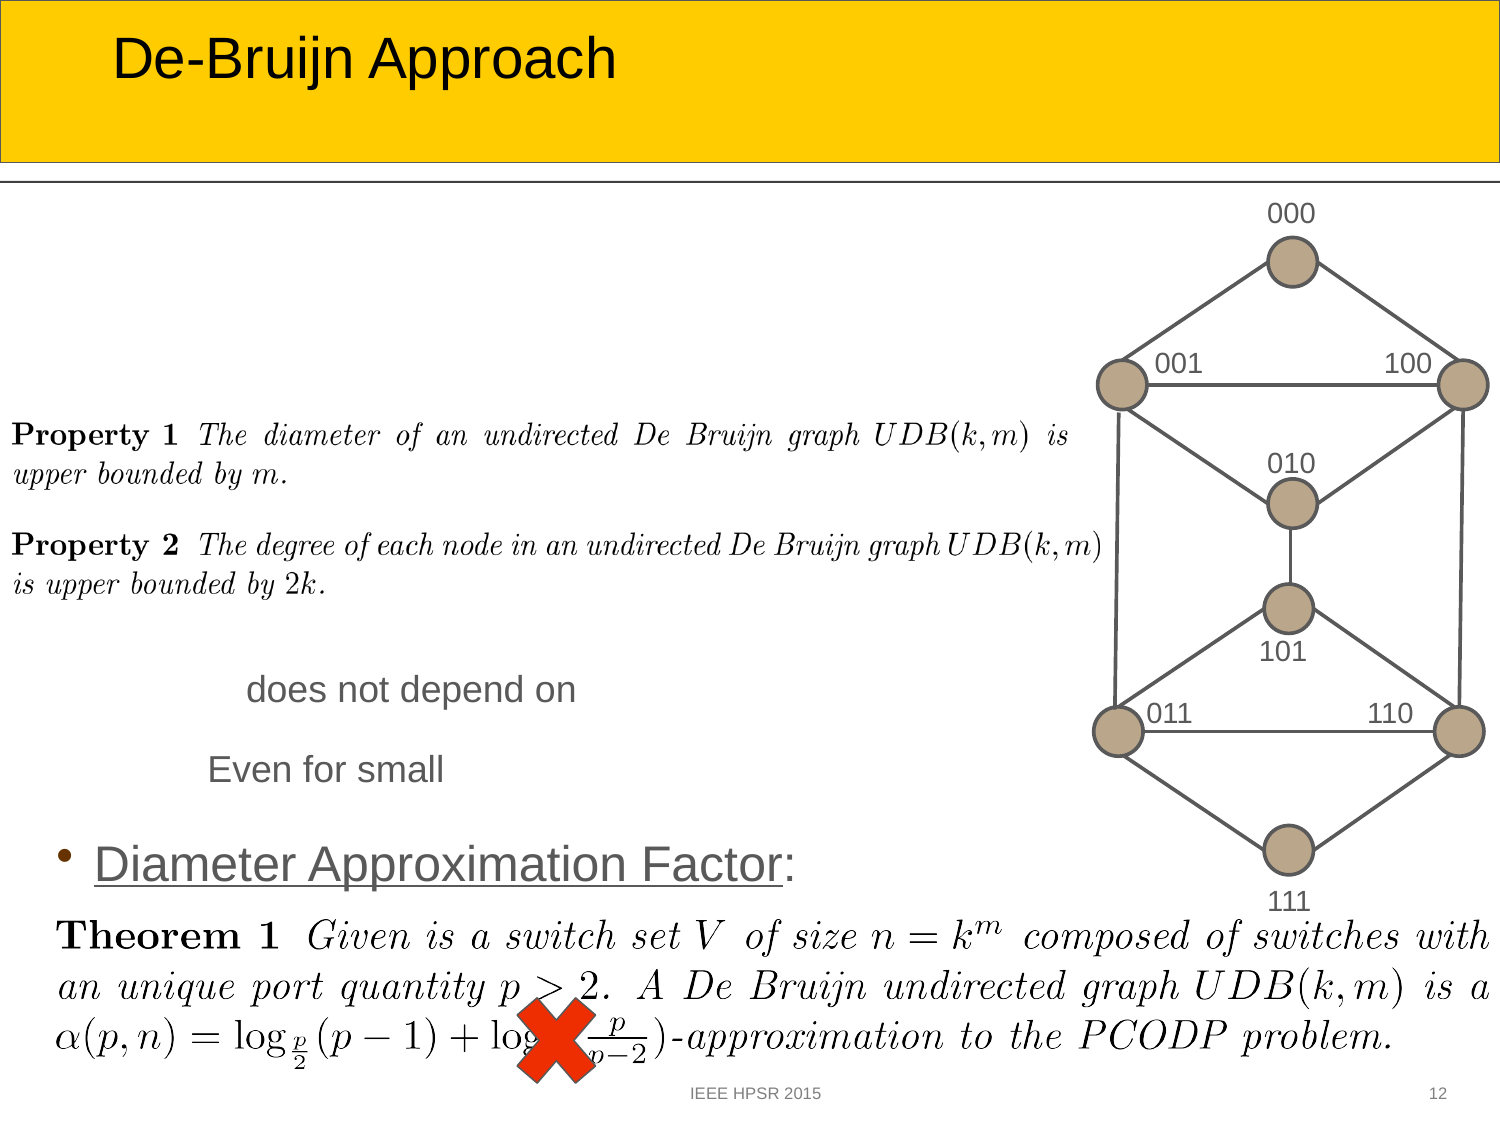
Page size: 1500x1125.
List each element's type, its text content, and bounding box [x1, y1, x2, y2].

text_box [530, 1077, 543, 1084]
title De-Bruijn Approach [96, 12, 1448, 138]
picture [12, 420, 1101, 601]
footer IEEE HPSR 2015 [674, 1077, 1063, 1113]
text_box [1093, 187, 1489, 926]
slide_number 12 [1324, 1077, 1463, 1113]
text_box [570, 1077, 583, 1084]
text_box Diameter Approximation Factor: [41, 824, 812, 899]
picture [56, 919, 1489, 1069]
